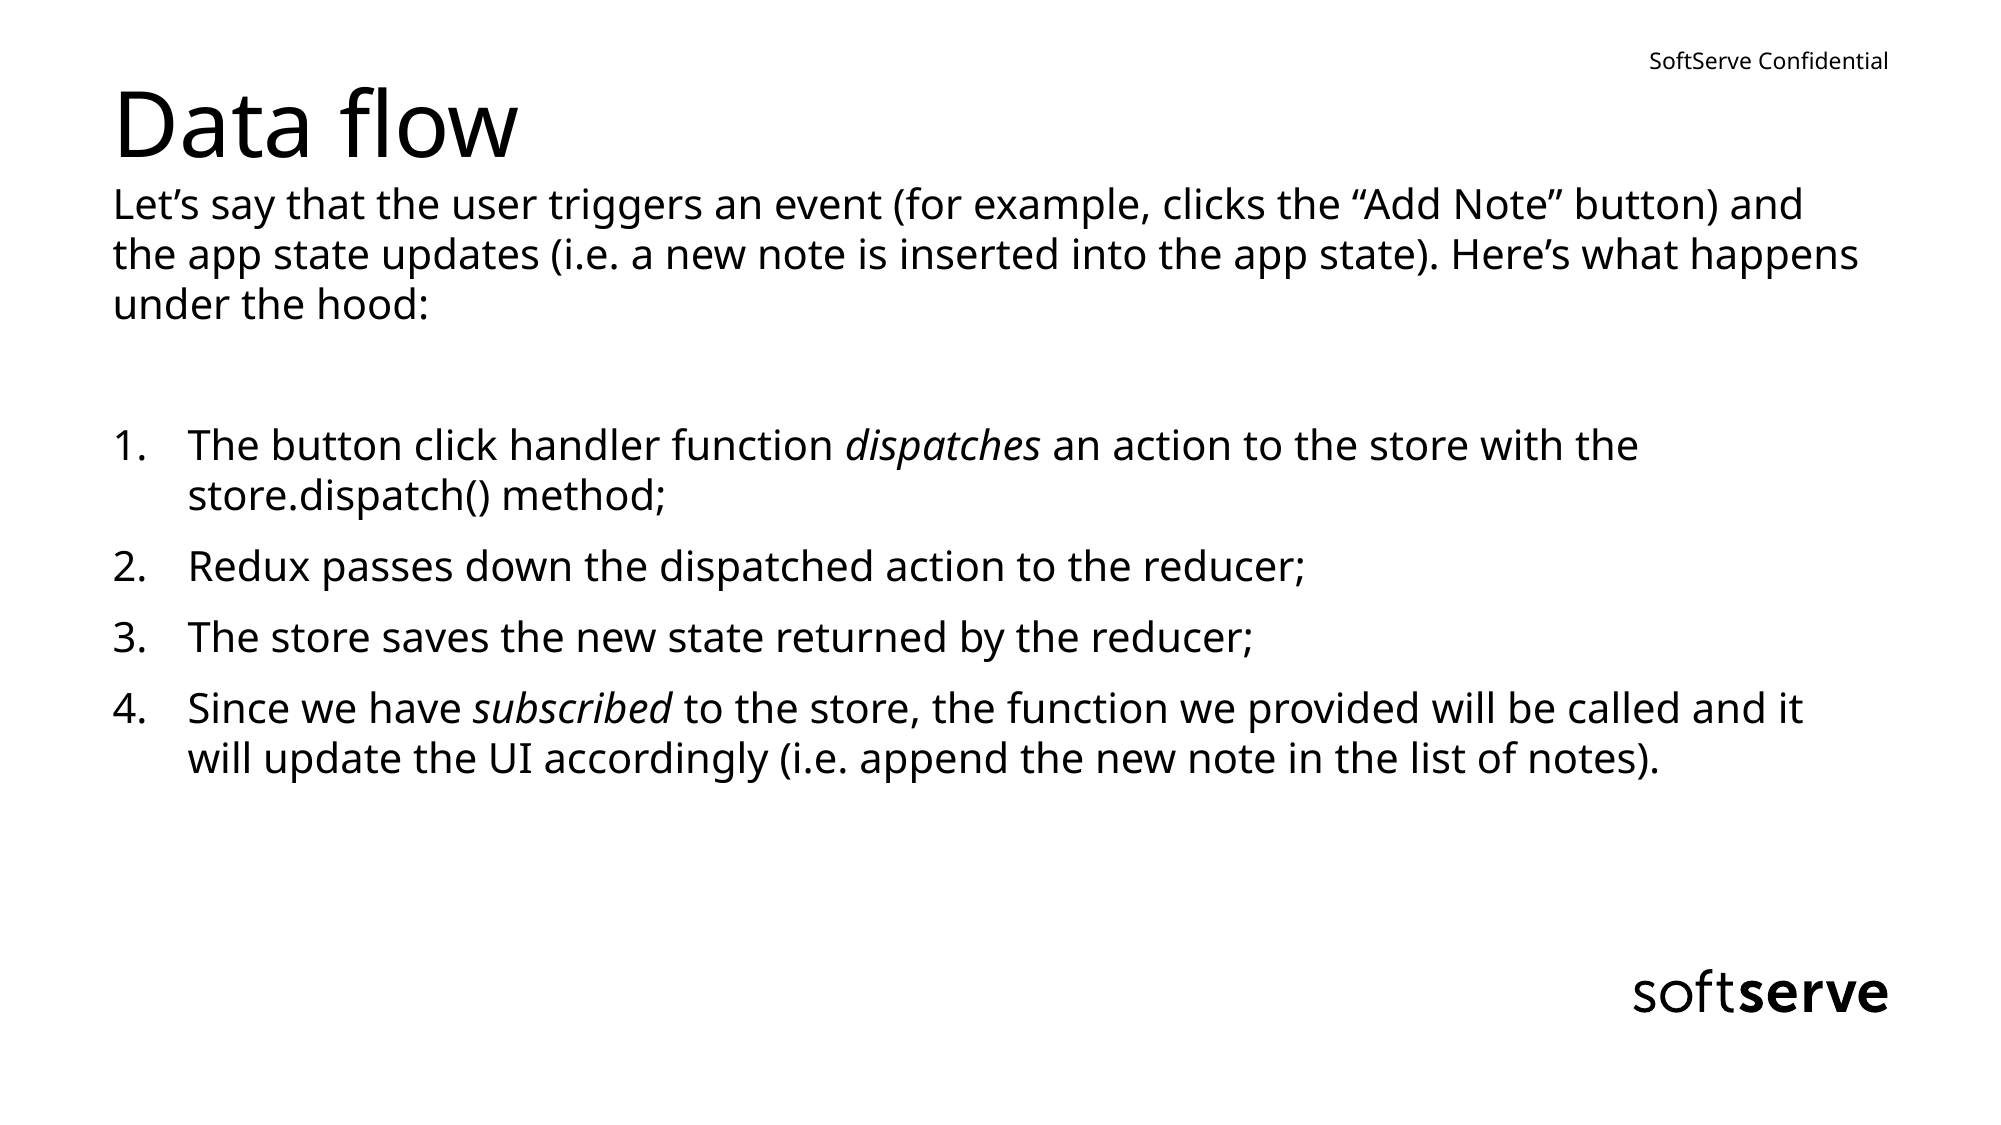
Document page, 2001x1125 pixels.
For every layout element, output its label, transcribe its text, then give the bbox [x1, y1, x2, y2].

list Let’s say that the user triggers an event (for example, clicks the “Add Note” button) and the app state updates (i.e. a new note is inserted into the app state). Here’s what happens under the hood: The button click handler function dispatches an action to the store with the store.dispatch() method; Redux passes down the dispatched action to the reducer; The store saves the new state returned by the reducer; Since we have subscribed to the store, the function we provided will be called and it will update the UI accordingly (i.e. append the new note in the list of notes). [112, 170, 1888, 966]
title Data flow [112, 71, 1888, 170]
